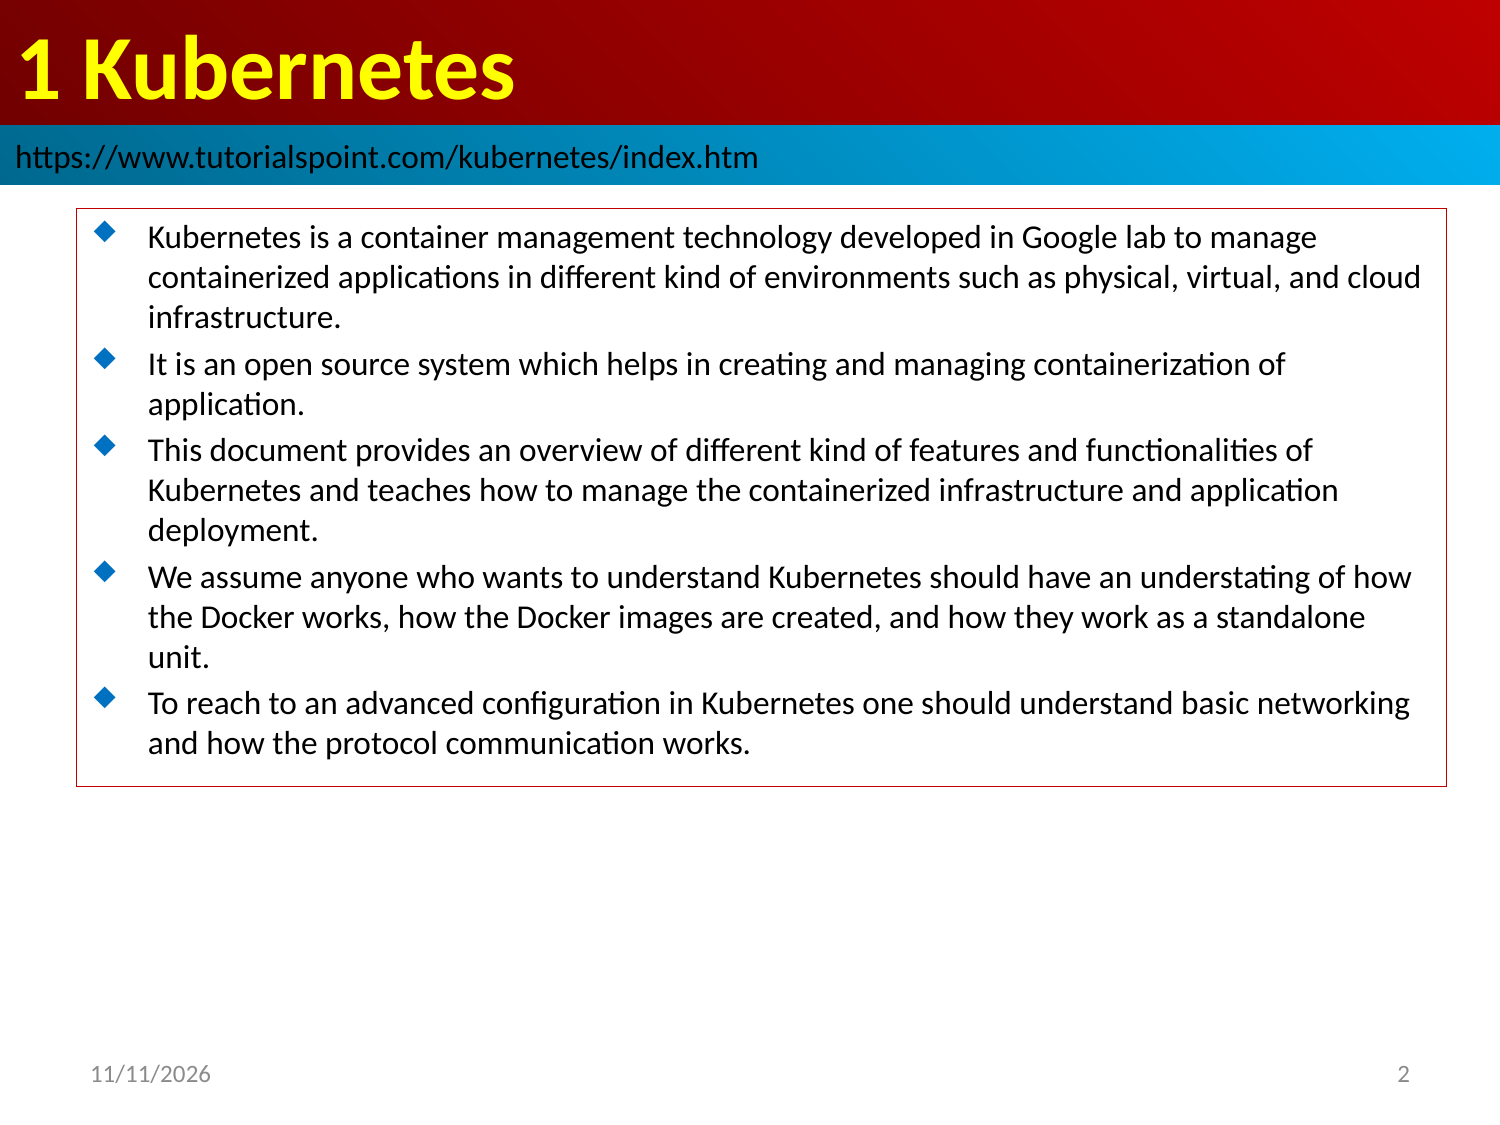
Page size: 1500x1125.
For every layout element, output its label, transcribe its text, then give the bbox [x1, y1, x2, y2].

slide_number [75, 1042, 425, 1103]
subtitle Kubernetes is a container management technology developed in Google lab to manage containerized applications in different kind of environments such as physical, virtual, and cloud infrastructure. It is an open source system which helps in creating and managing containerization of application. This document provides an overview of different kind of features and functionalities of Kubernetes and teaches how to manage the containerized infrastructure and application deployment. We assume anyone who wants to understand Kubernetes should have an understating of how the Docker works, how the Docker images are created, and how they work as a standalone unit. To reach to an advanced configuration in Kubernetes one should understand basic networking and how the protocol communication works. [76, 208, 1447, 787]
text_box https://www.tutorialspoint.com/kubernetes/index.htm [0, 125, 1500, 185]
title 1 Kubernetes [0, 0, 1500, 125]
slide_number 2 [1074, 1042, 1425, 1103]
